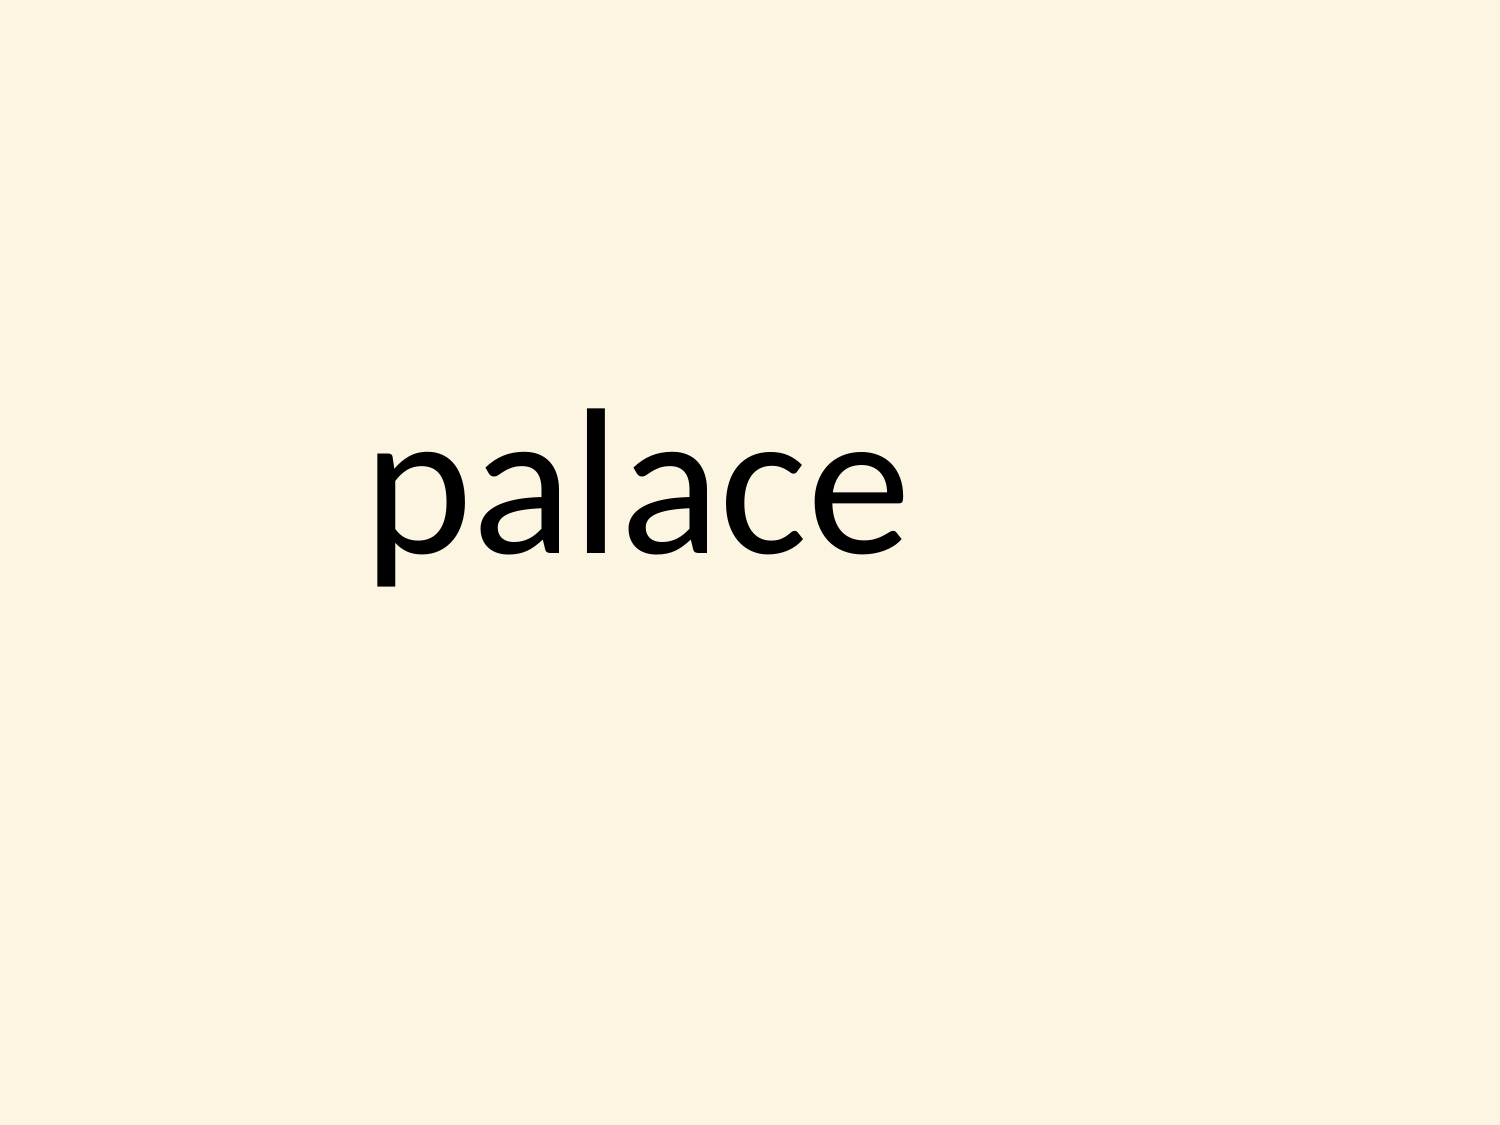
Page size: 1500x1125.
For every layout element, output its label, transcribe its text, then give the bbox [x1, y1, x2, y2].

title palace [0, 349, 1276, 591]
